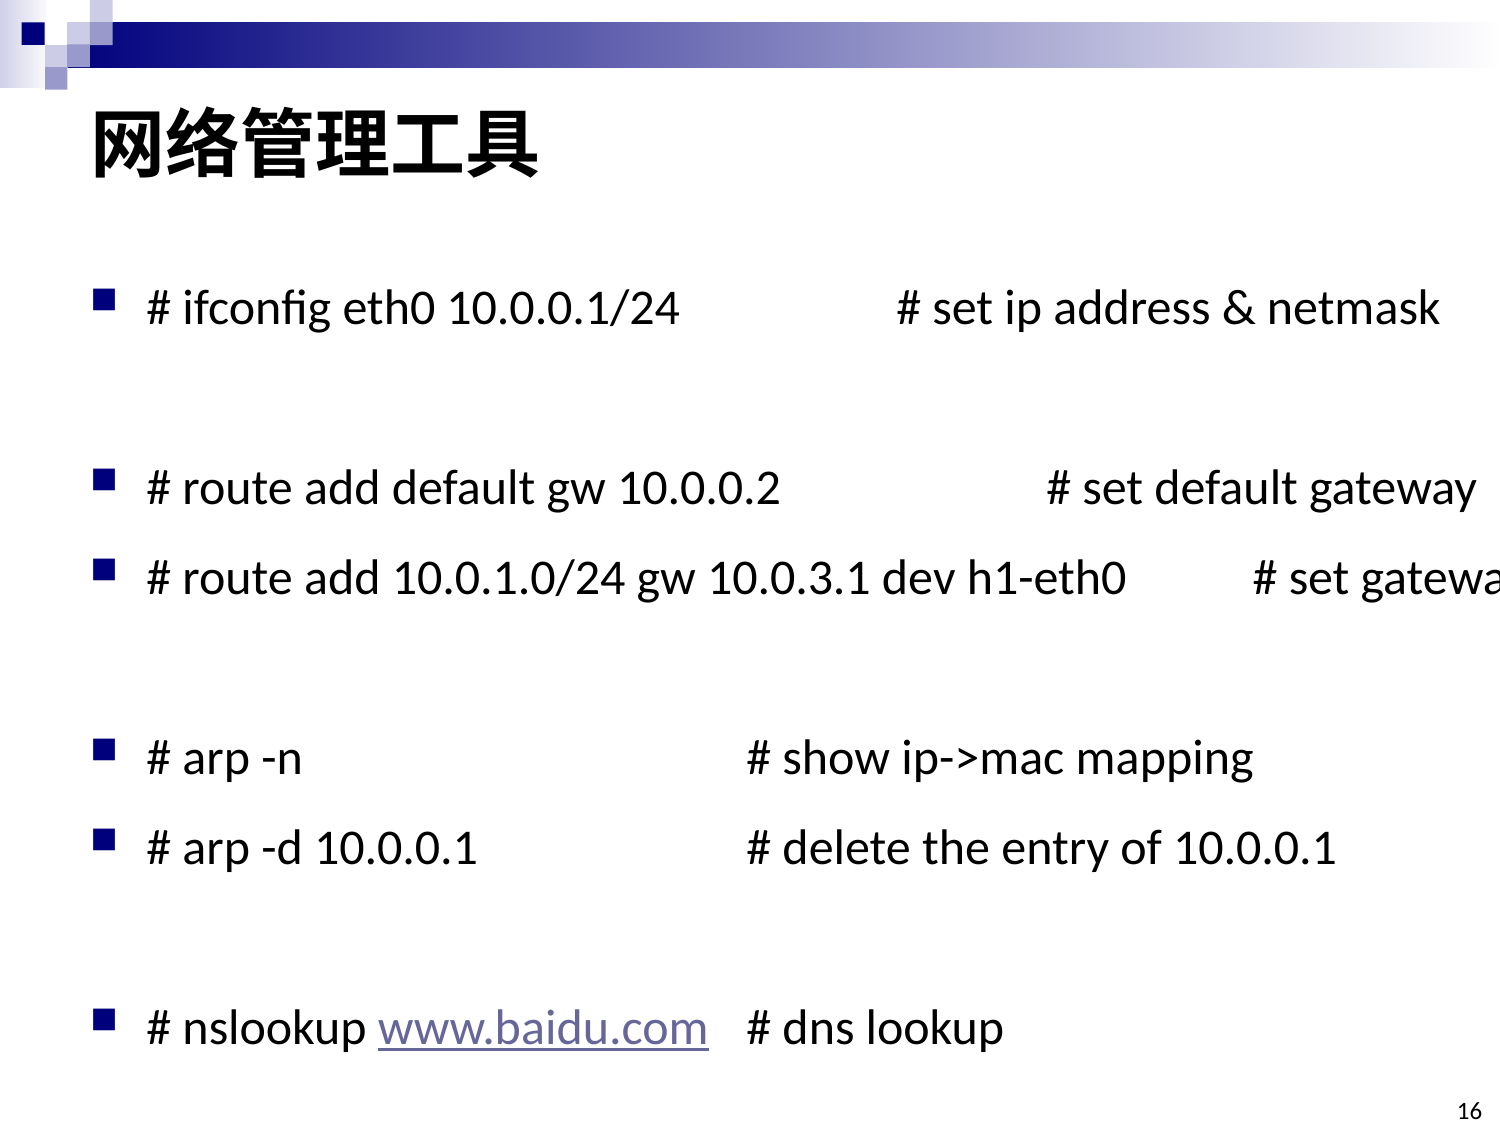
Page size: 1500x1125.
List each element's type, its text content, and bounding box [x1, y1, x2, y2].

slide_number 16 [1448, 1100, 1483, 1125]
title 网络管理工具 [75, 75, 1425, 209]
list # ifconfig eth0 10.0.0.1/24 # set ip address & netmask # route add default gw 10.0.0.2 # set default gateway # route add 10.0.1.0/24 gw 10.0.3.1 dev h1-eth0 # set gateway # arp -n # show ip->mac mapping # arp -d 10.0.0.1 # delete the entry of 10.0.0.1 # nslookup www.baidu.com # dns lookup [75, 237, 1500, 1063]
